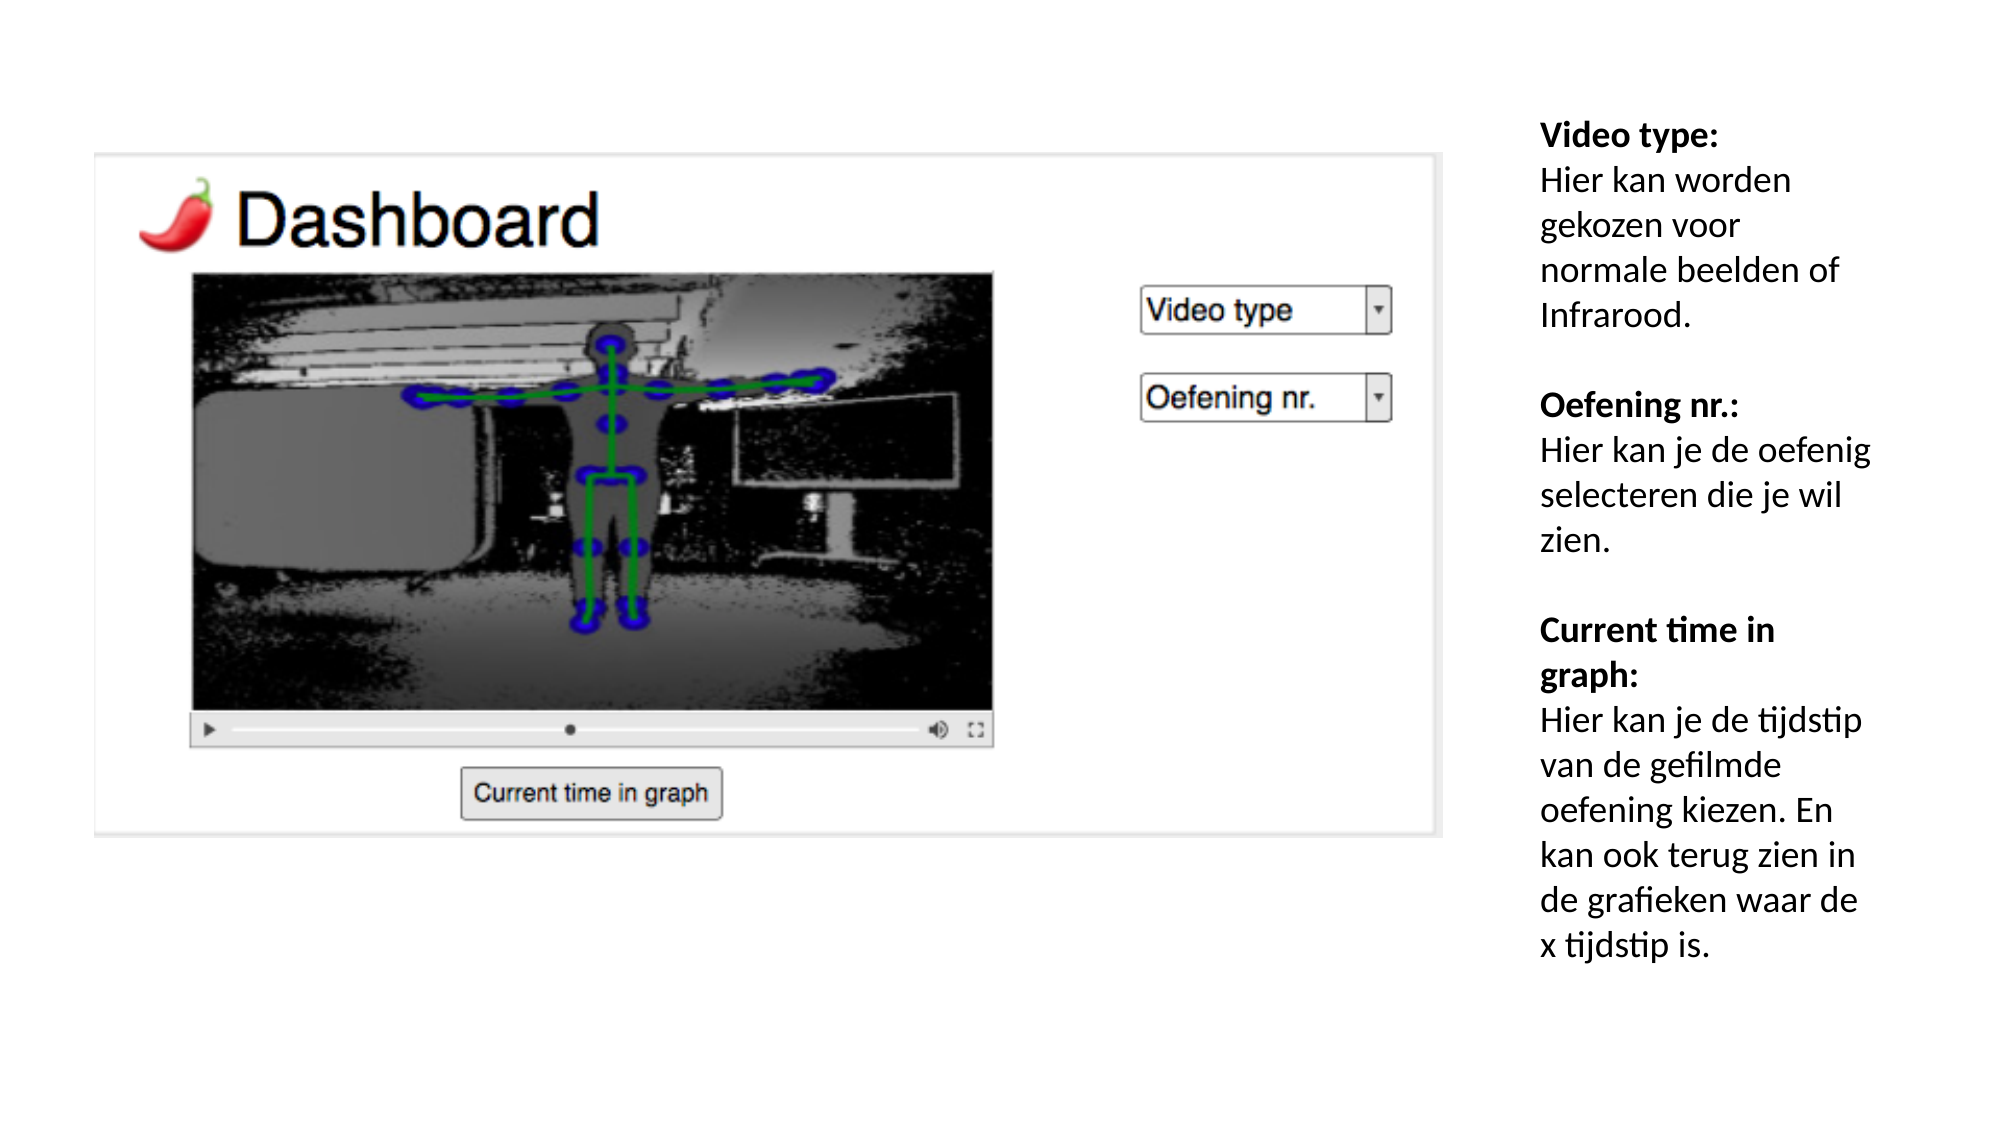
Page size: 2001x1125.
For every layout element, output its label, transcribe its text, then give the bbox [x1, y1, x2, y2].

picture [94, 152, 1443, 838]
text_box Video type: Hier kan worden gekozen voor normale beelden of Infrarood. Oefening nr.: Hier kan je de oefenig selecteren die je wil zien. Current time in graph: Hier kan je de tijdstip van de gefilmde oefening kiezen. En kan ook terug zien in de grafieken waar de x tijdstip is. [1525, 102, 1887, 1018]
